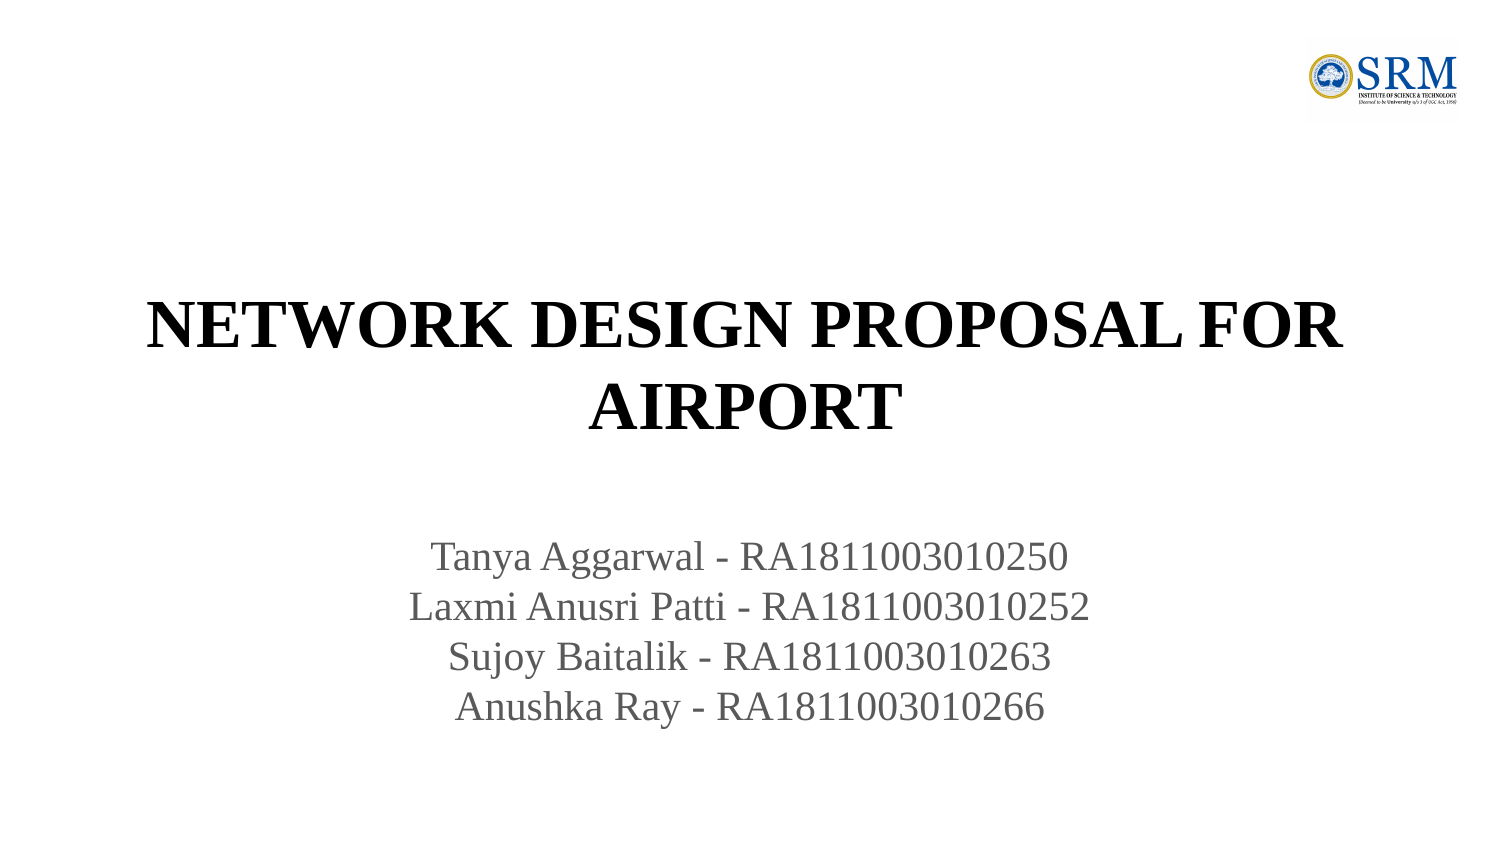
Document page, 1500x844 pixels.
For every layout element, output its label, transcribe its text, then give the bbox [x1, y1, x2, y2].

picture [1306, 36, 1461, 123]
subtitle Tanya Aggarwal - RA1811003010250 Laxmi Anusri Patti - RA1811003010252 Sujoy Baitalik - RA1811003010263 Anushka Ray - RA1811003010266 [51, 513, 1449, 816]
title NETWORK DESIGN PROPOSAL FOR AIRPORT [51, 122, 1449, 459]
